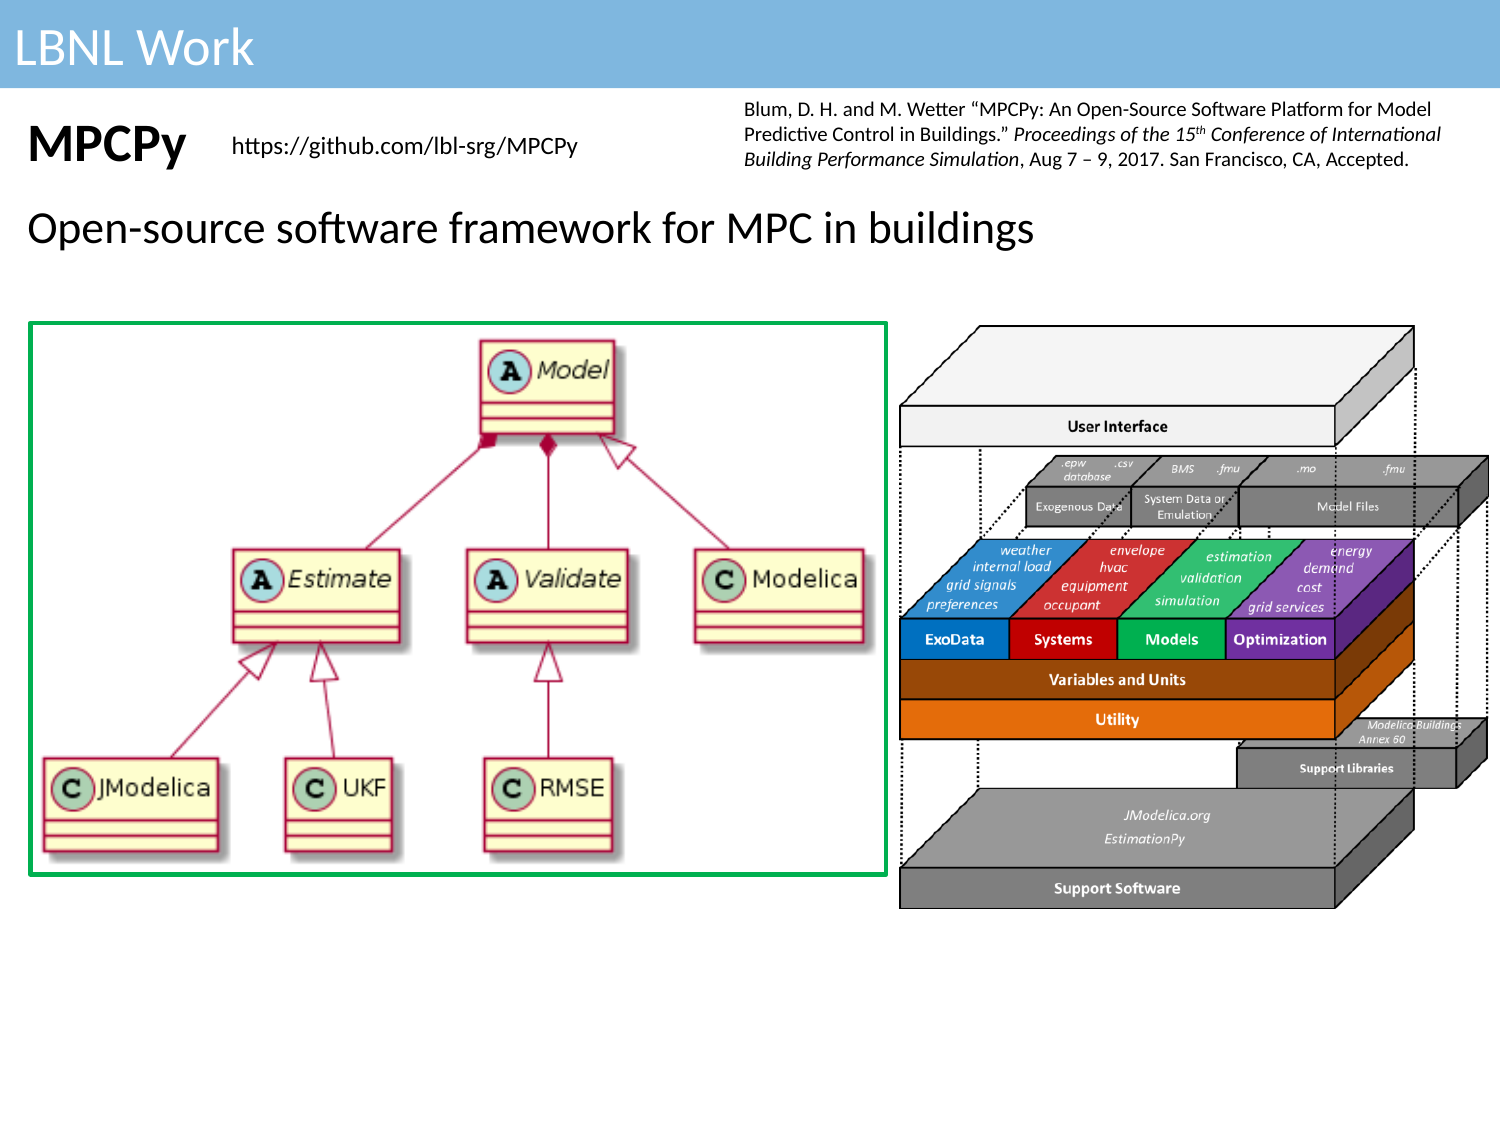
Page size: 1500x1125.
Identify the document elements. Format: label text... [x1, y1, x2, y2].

text_box Blum, D. H. and M. Wetter “MPCPy: An Open-Source Software Platform for Model Predictive Control in Buildings.” Proceedings of the 15th Conference of International Building Performance Simulation, Aug 7 – 9, 2017. San Francisco, CA, Accepted. [729, 87, 1480, 178]
text_box LBNL Work [0, 0, 1500, 90]
text_box https://github.com/lbl-srg/MPCPy [216, 122, 594, 168]
picture [898, 325, 1489, 909]
picture [32, 325, 884, 873]
text_box MPCPy Open-source software framework for MPC in buildings [12, 99, 1500, 260]
